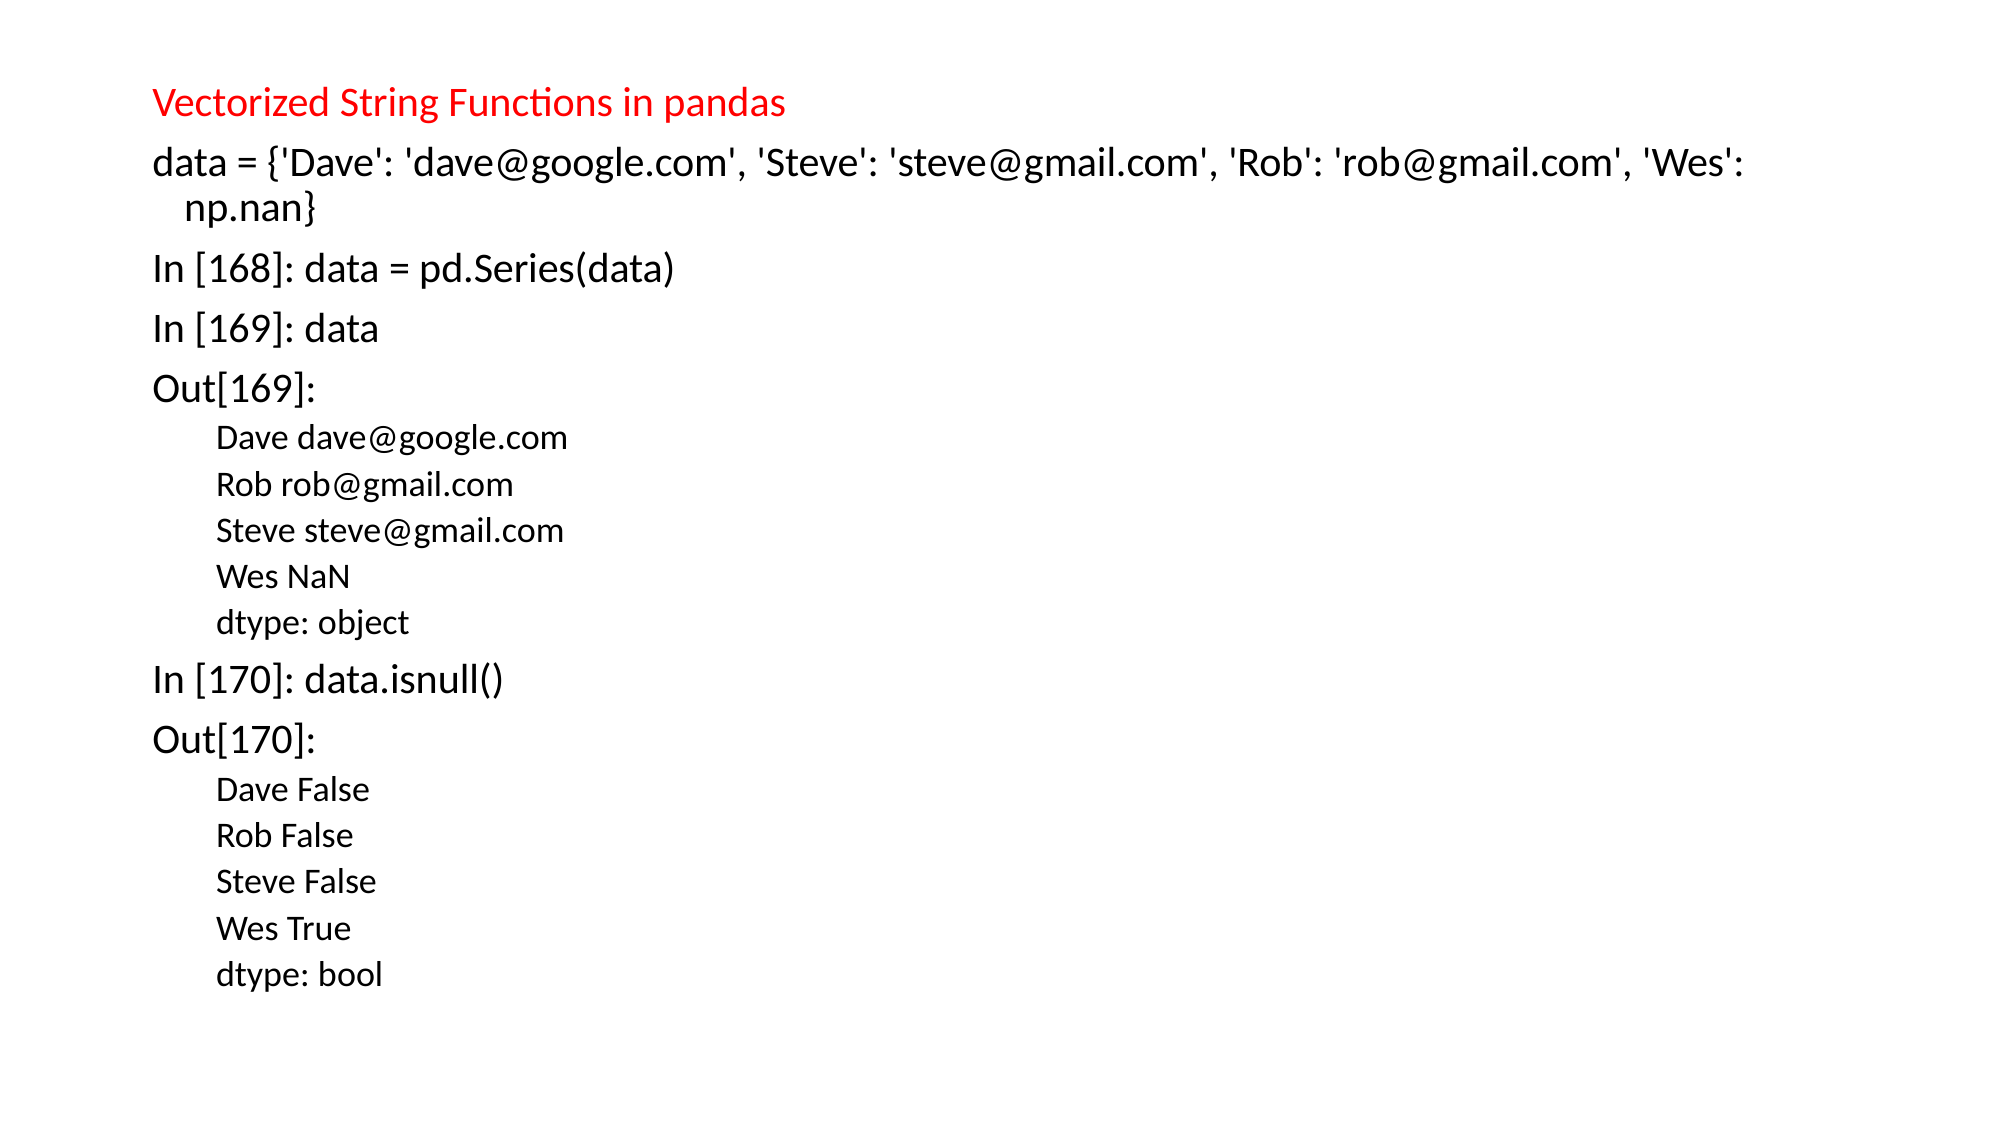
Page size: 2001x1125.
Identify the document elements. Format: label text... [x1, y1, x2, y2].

list Vectorized String Functions in pandas data = {'Dave': 'dave@google.com', 'Steve': 'steve@gmail.com', 'Rob': 'rob@gmail.com', 'Wes': np.nan} In [168]: data = pd.Series(data) In [169]: data Out[169]: Dave dave@google.com Rob rob@gmail.com Steve steve@gmail.com Wes NaN dtype: object In [170]: data.isnull() Out[170]: Dave False Rob False Steve False Wes True dtype: bool [137, 72, 1863, 1014]
